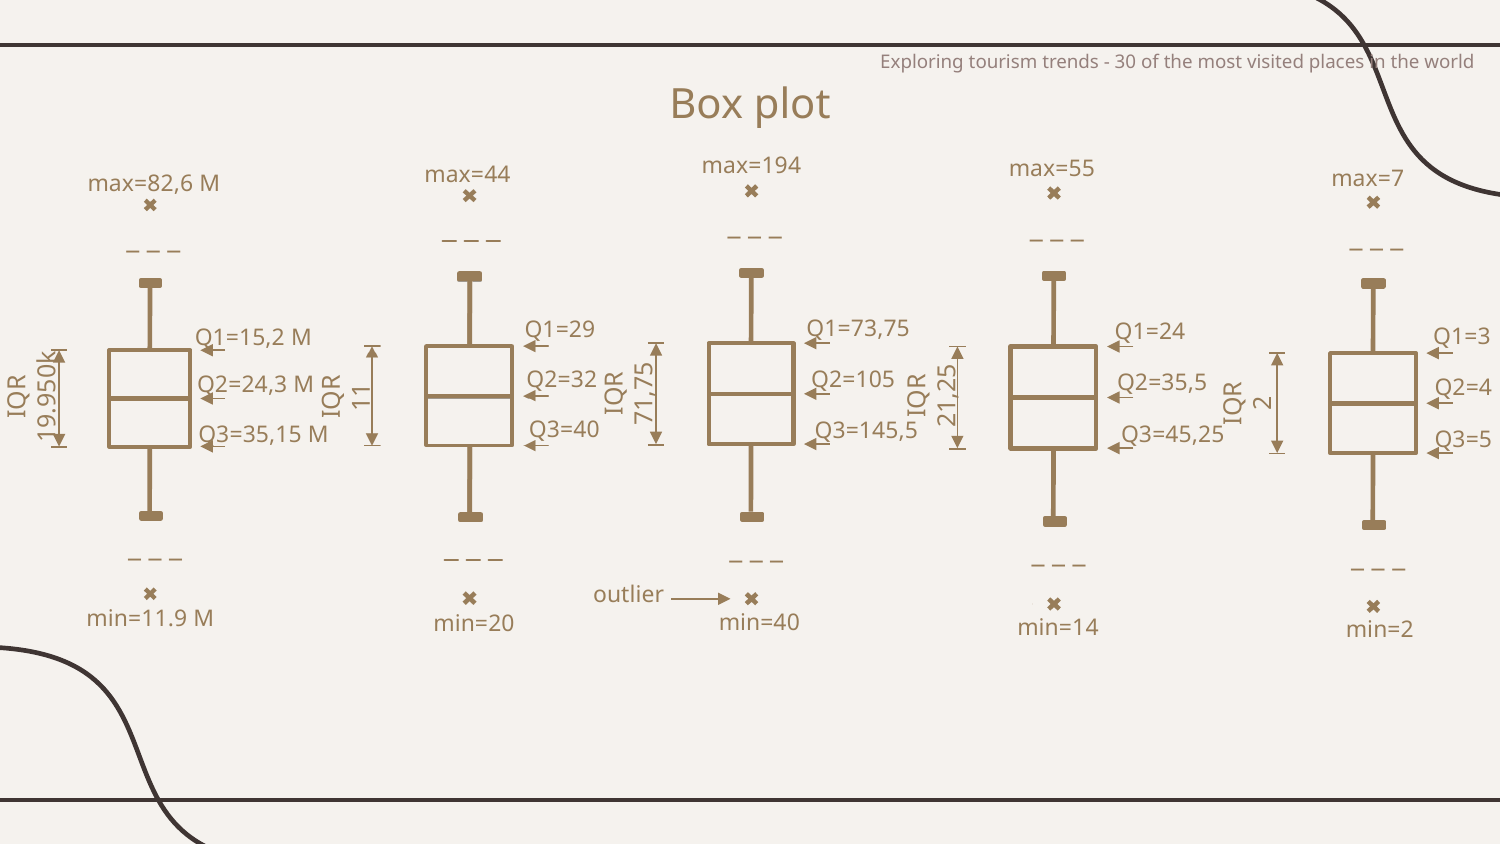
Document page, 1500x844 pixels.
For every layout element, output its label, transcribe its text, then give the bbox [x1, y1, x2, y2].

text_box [589, 142, 946, 643]
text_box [1208, 155, 1500, 649]
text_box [307, 151, 644, 643]
text_box Box plot [414, 69, 1086, 135]
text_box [892, 146, 1253, 648]
text_box Exploring tourism trends - 30 of the most visited places in the world [865, 42, 1490, 106]
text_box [0, 160, 302, 639]
